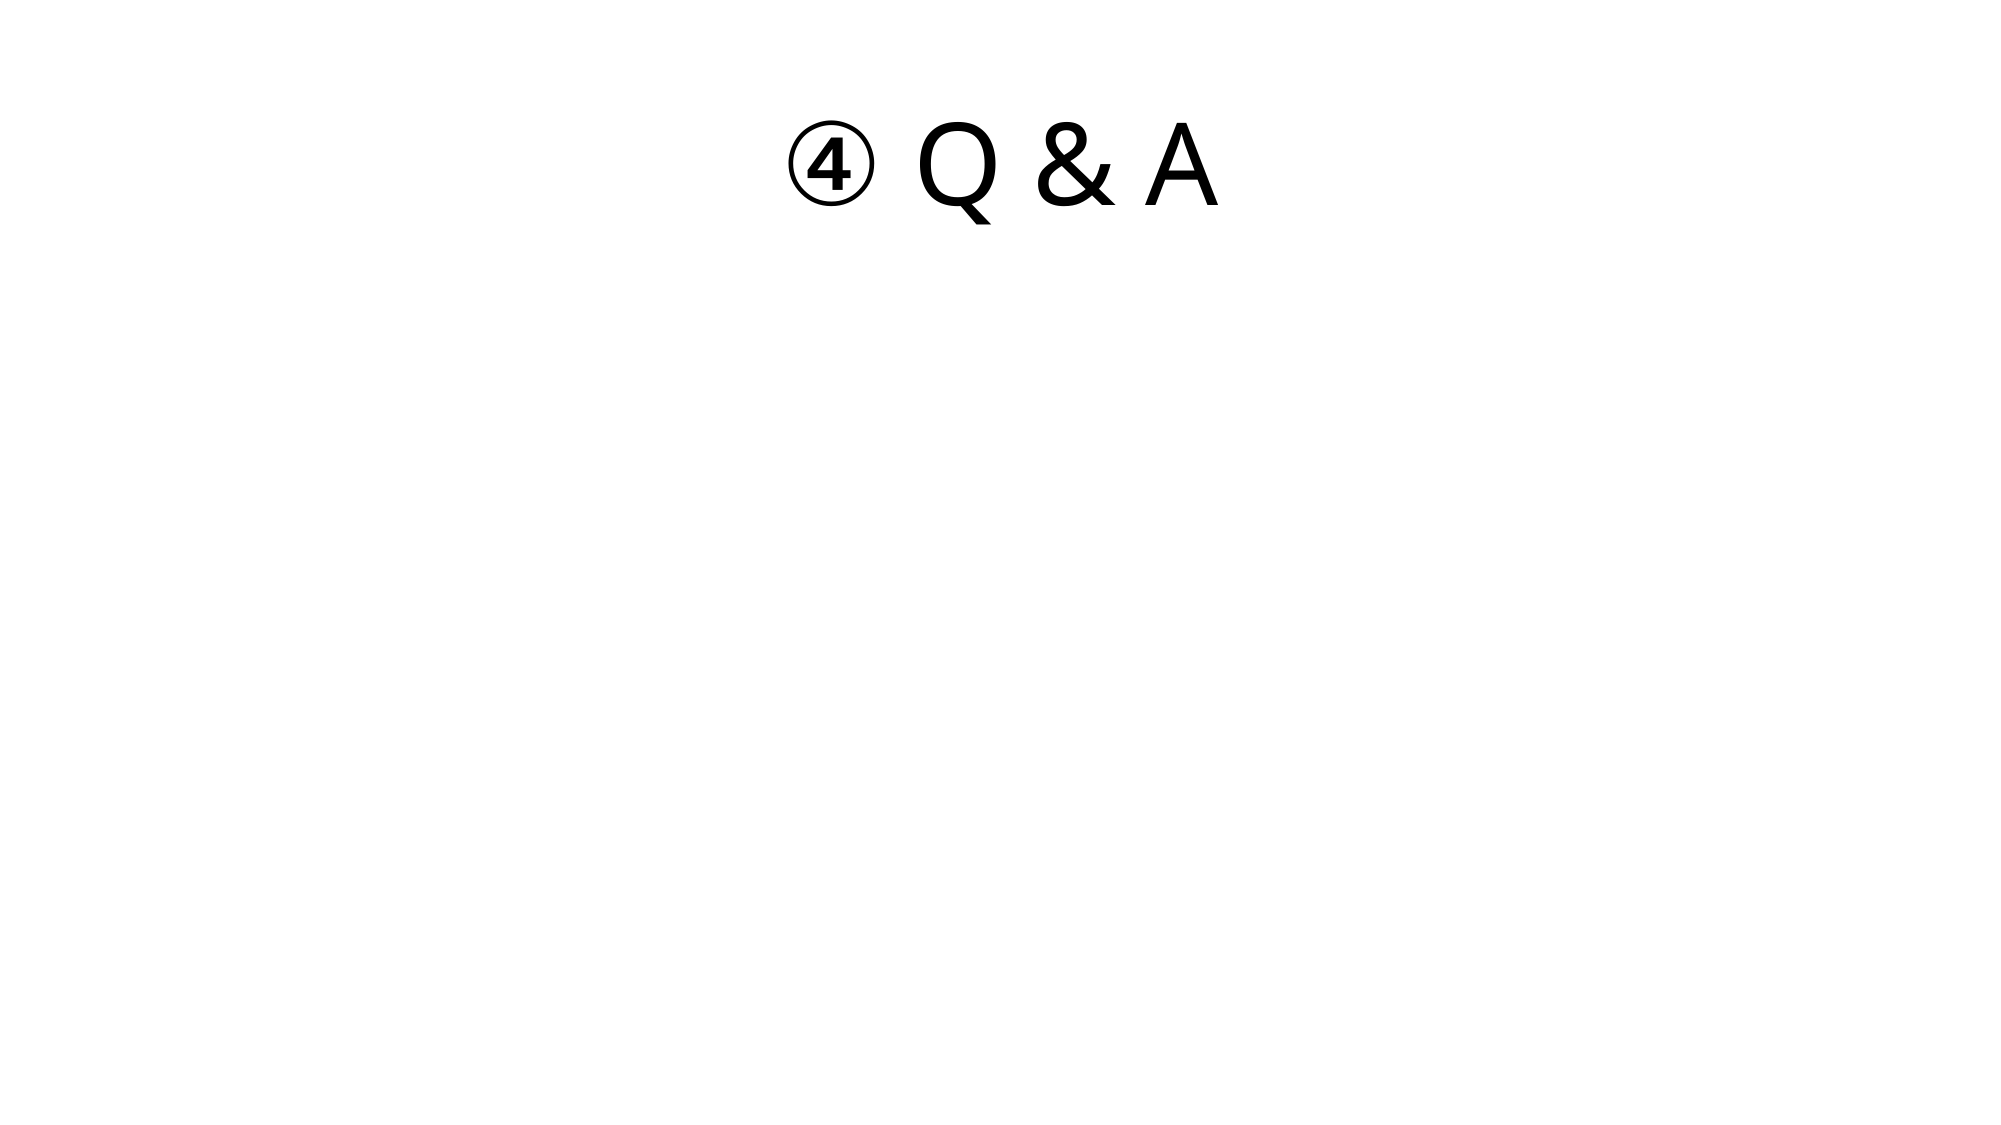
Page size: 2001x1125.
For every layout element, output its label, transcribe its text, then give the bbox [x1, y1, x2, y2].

title ④ Q & A [137, 59, 1863, 278]
